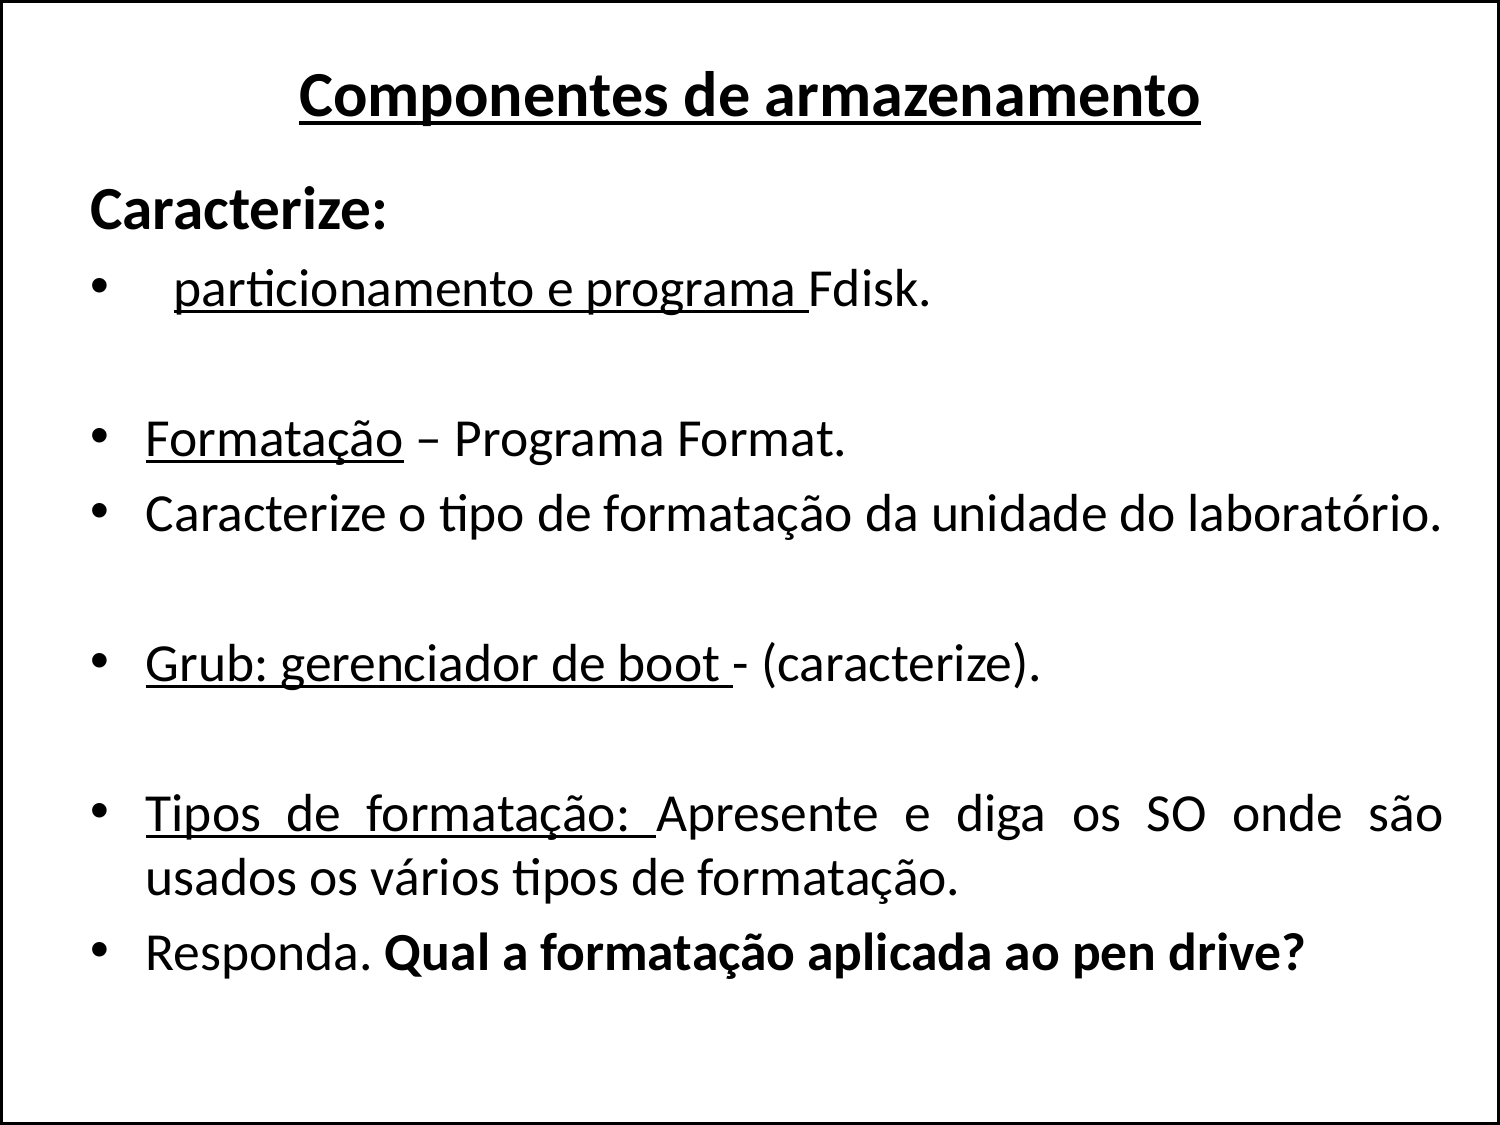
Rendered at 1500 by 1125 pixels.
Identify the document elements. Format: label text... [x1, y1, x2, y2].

title Componentes de armazenamento [75, 45, 1425, 138]
list Caracterize: particionamento e programa Fdisk. Formatação – Programa Format. Caracterize o tipo de formatação da unidade do laboratório. Grub: gerenciador de boot - (caracterize). Tipos de formatação: Apresente e diga os SO onde são usados os vários tipos de formatação. Responda. Qual a formatação aplicada ao pen drive? [75, 160, 1459, 1047]
